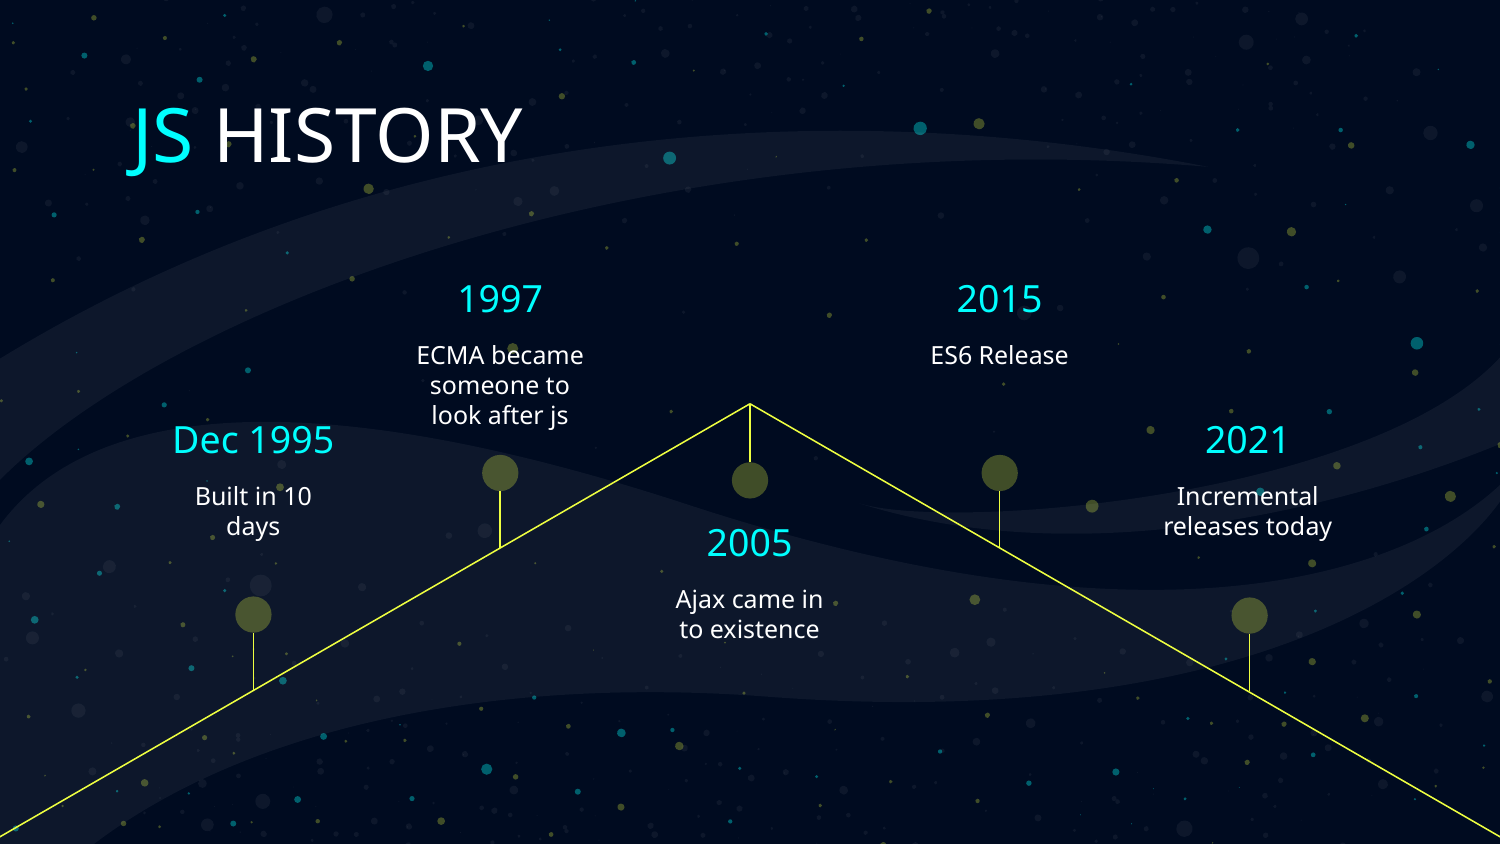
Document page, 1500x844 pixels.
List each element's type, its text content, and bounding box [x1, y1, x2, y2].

title JS HISTORY [116, 72, 1383, 167]
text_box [749, 403, 1500, 844]
subtitle ES6 Release [899, 324, 1100, 402]
title 1997 [399, 259, 601, 324]
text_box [0, 403, 748, 844]
subtitle ECMA became someone to look after js [399, 324, 601, 402]
title 2015 [899, 259, 1100, 324]
